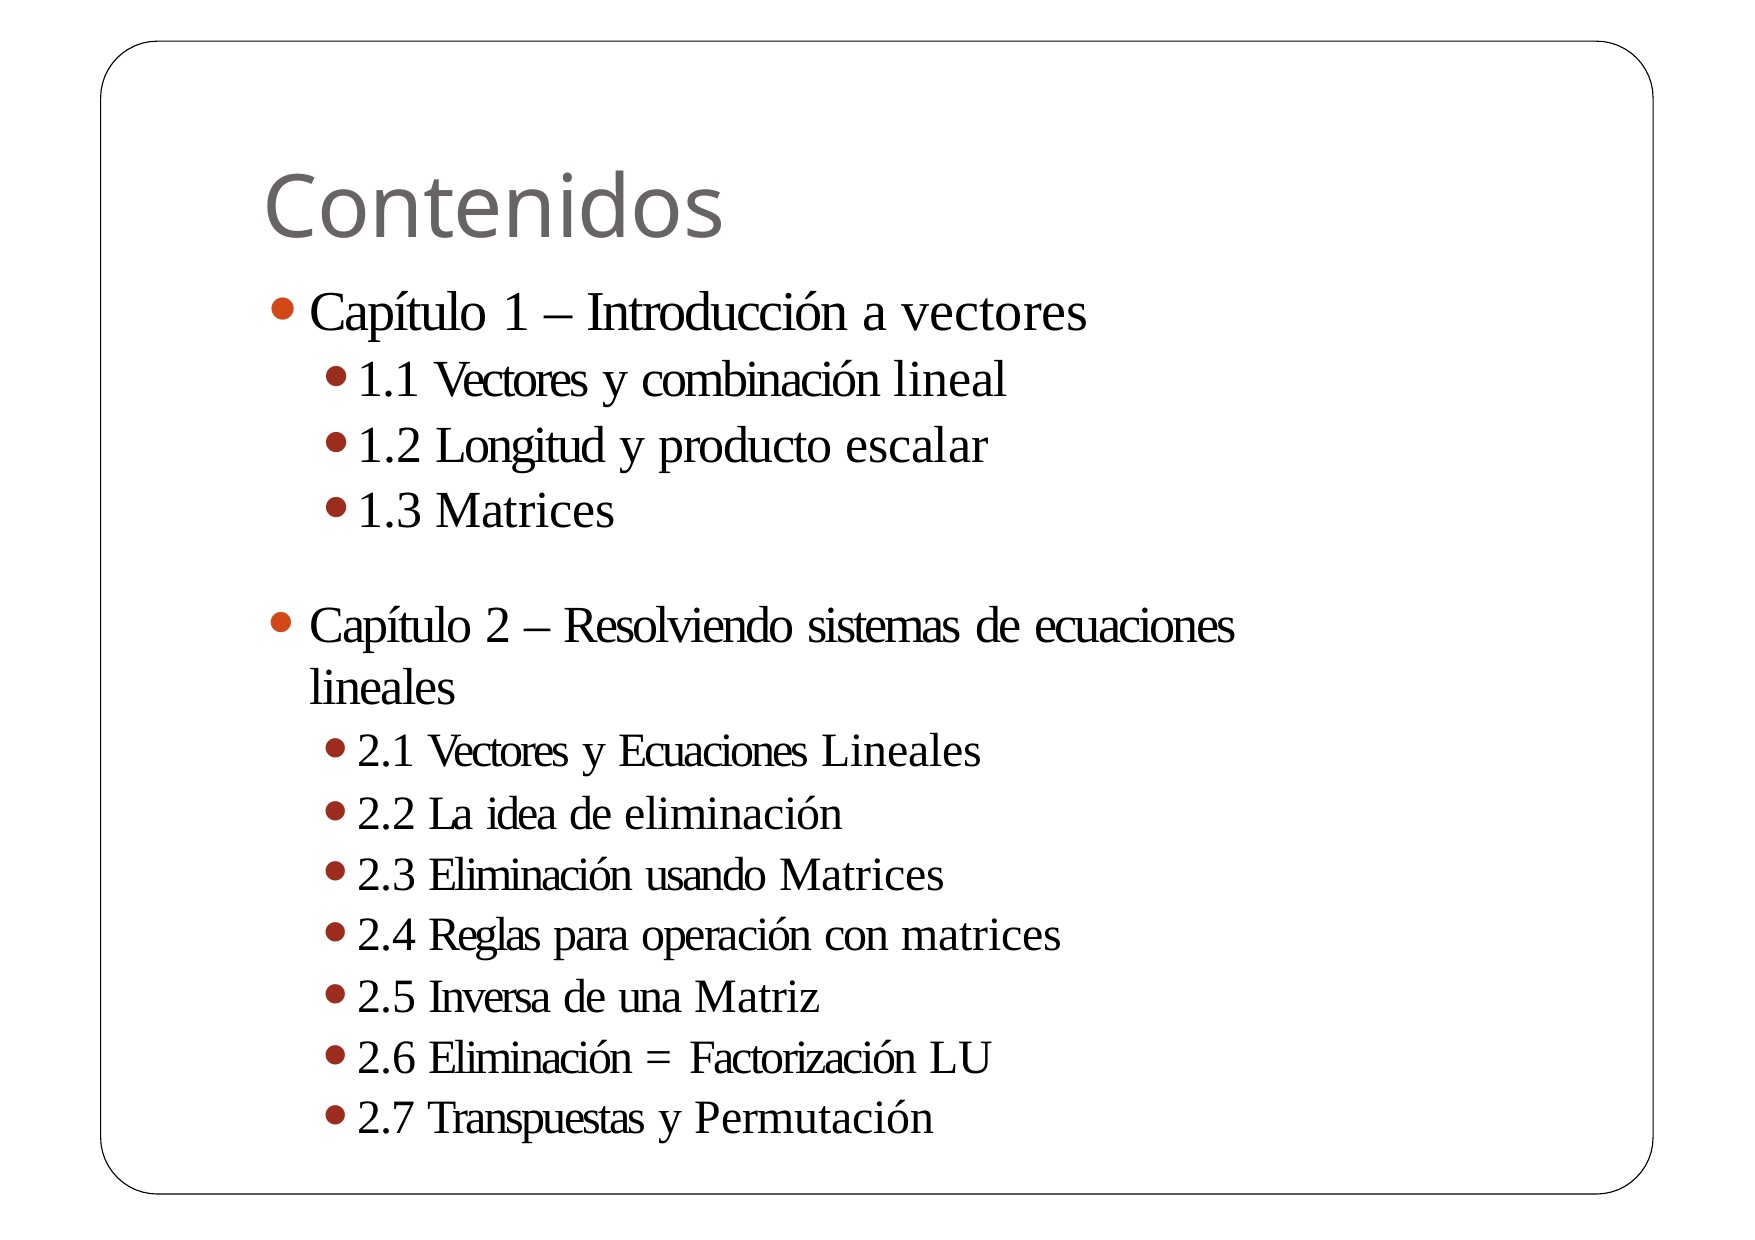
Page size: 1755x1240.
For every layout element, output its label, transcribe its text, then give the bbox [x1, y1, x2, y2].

title Contenidos [260, 148, 1518, 358]
text_box Capítulo 1 – Introducción a vectores 1.1 Vectores y combinación lineal 1.2 Longitud y producto escalar 1.3 Matrices Capítulo 2 – Resolviendo sistemas de ecuaciones lineales 2.1 Vectores y Ecuaciones Lineales 2.2 La idea de eliminación 2.3 Eliminación usando Matrices 2.4 Reglas para operación con matrices 2.5 Inversa de una Matriz 2.6 Eliminación = Factorización LU 2.7 Transpuestas y Permutación [260, 268, 1384, 1143]
